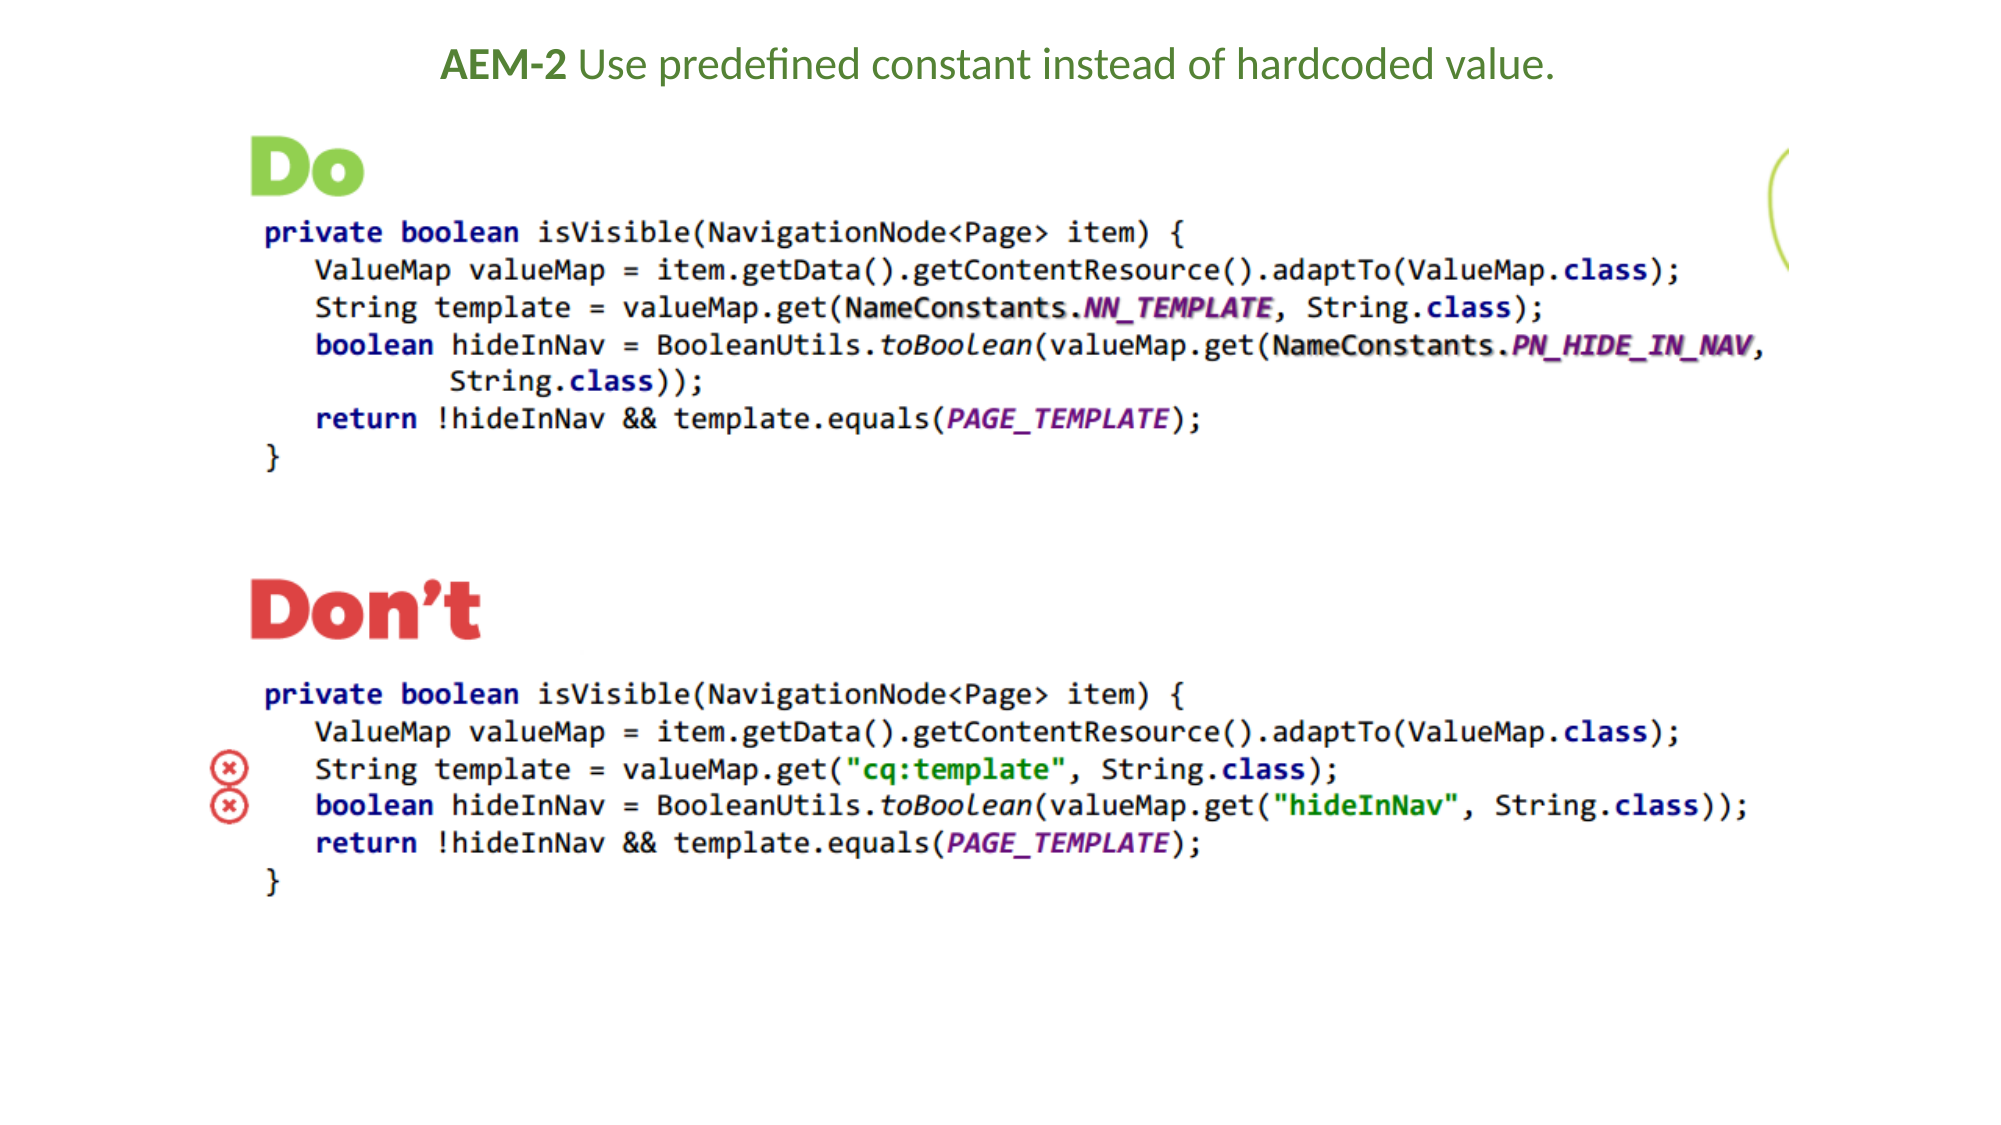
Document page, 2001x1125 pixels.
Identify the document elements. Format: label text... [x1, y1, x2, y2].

picture [207, 117, 1789, 928]
list AEM-2 Use predefined constant instead of hardcoded value. [72, 32, 1924, 1014]
